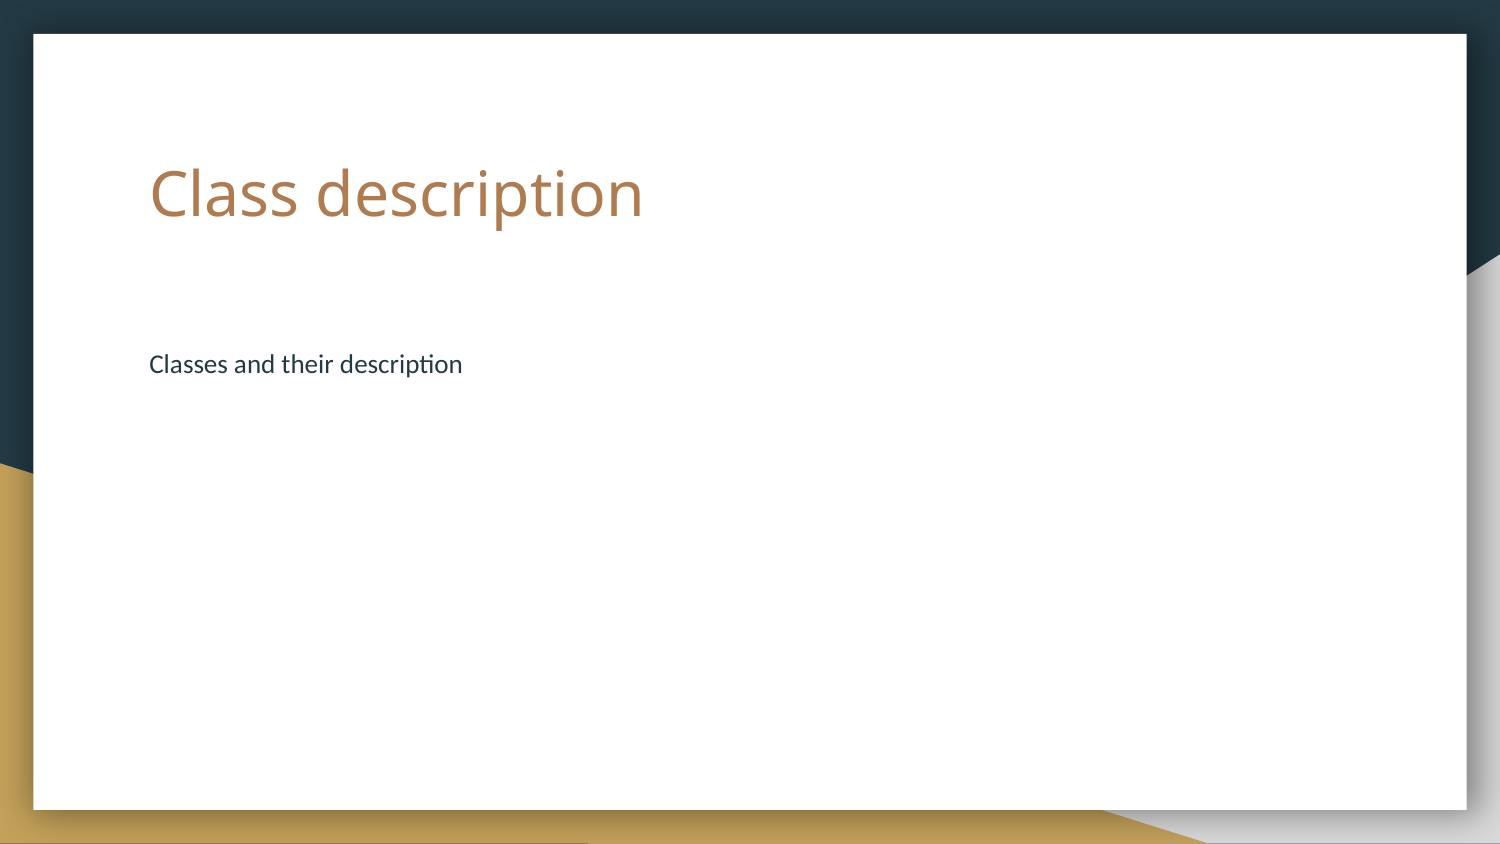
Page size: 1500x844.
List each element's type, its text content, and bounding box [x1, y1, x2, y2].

list Classes and their description [134, 326, 1366, 729]
title Class description [134, 138, 1366, 296]
